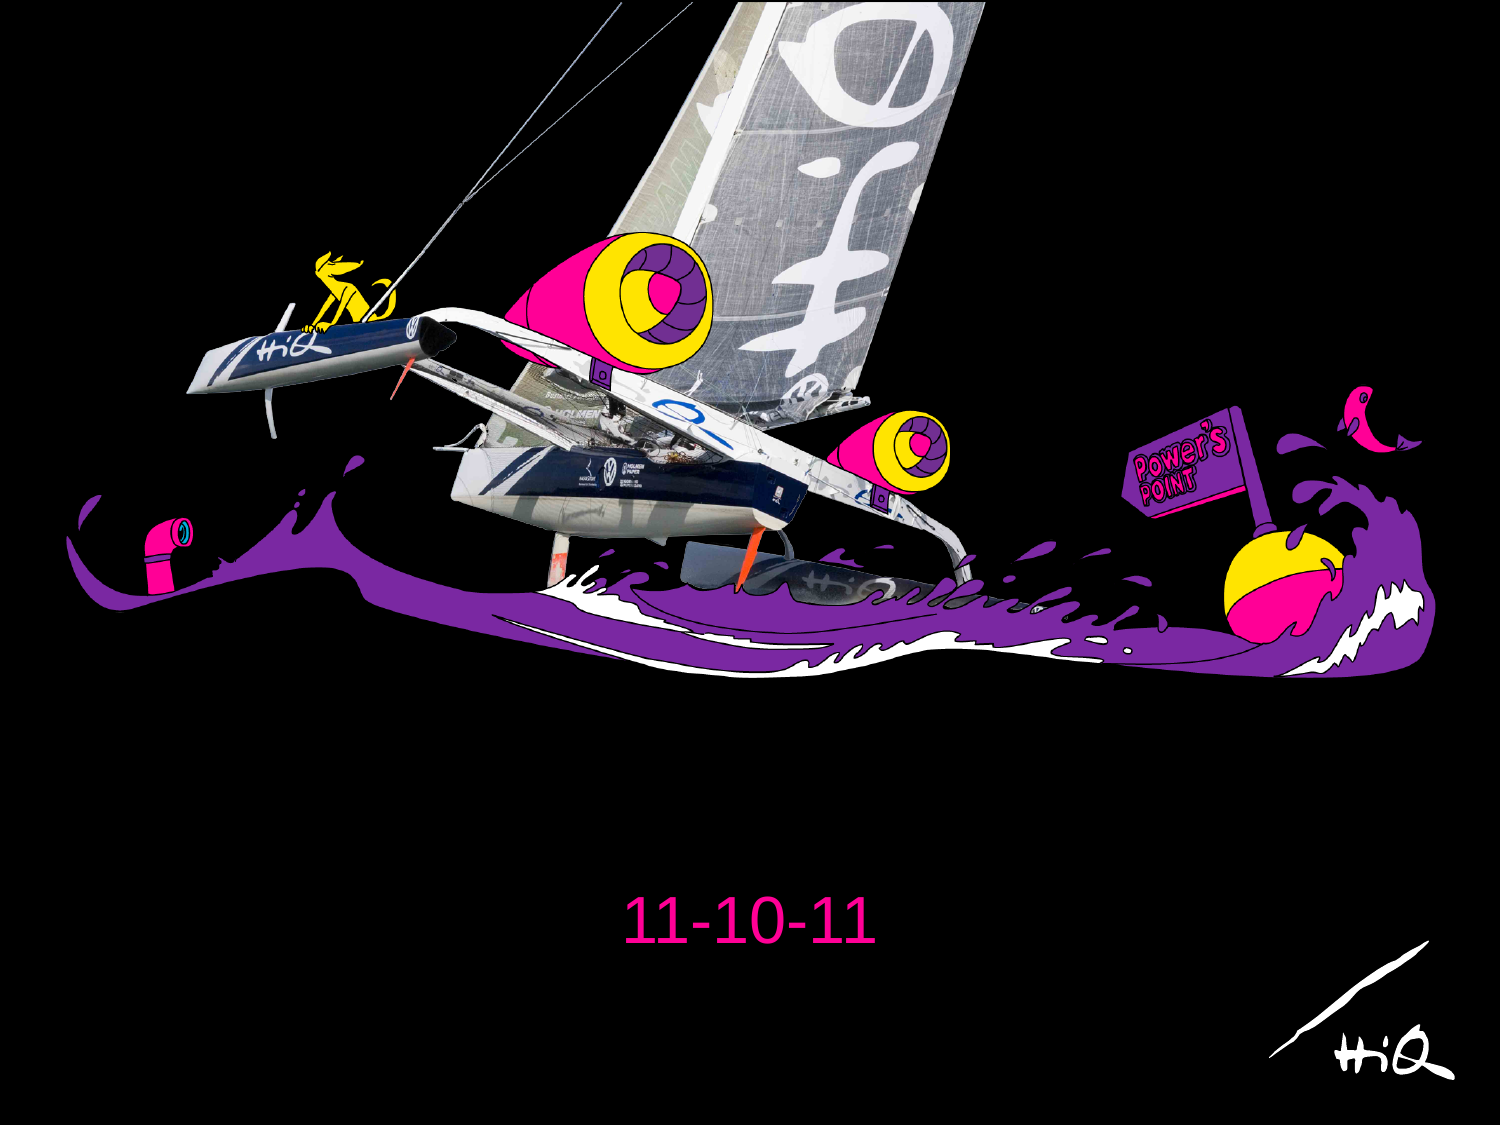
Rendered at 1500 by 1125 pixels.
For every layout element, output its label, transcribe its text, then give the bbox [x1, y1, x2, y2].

title 11-10-11 [64, 857, 1436, 965]
picture [64, 2, 1436, 678]
